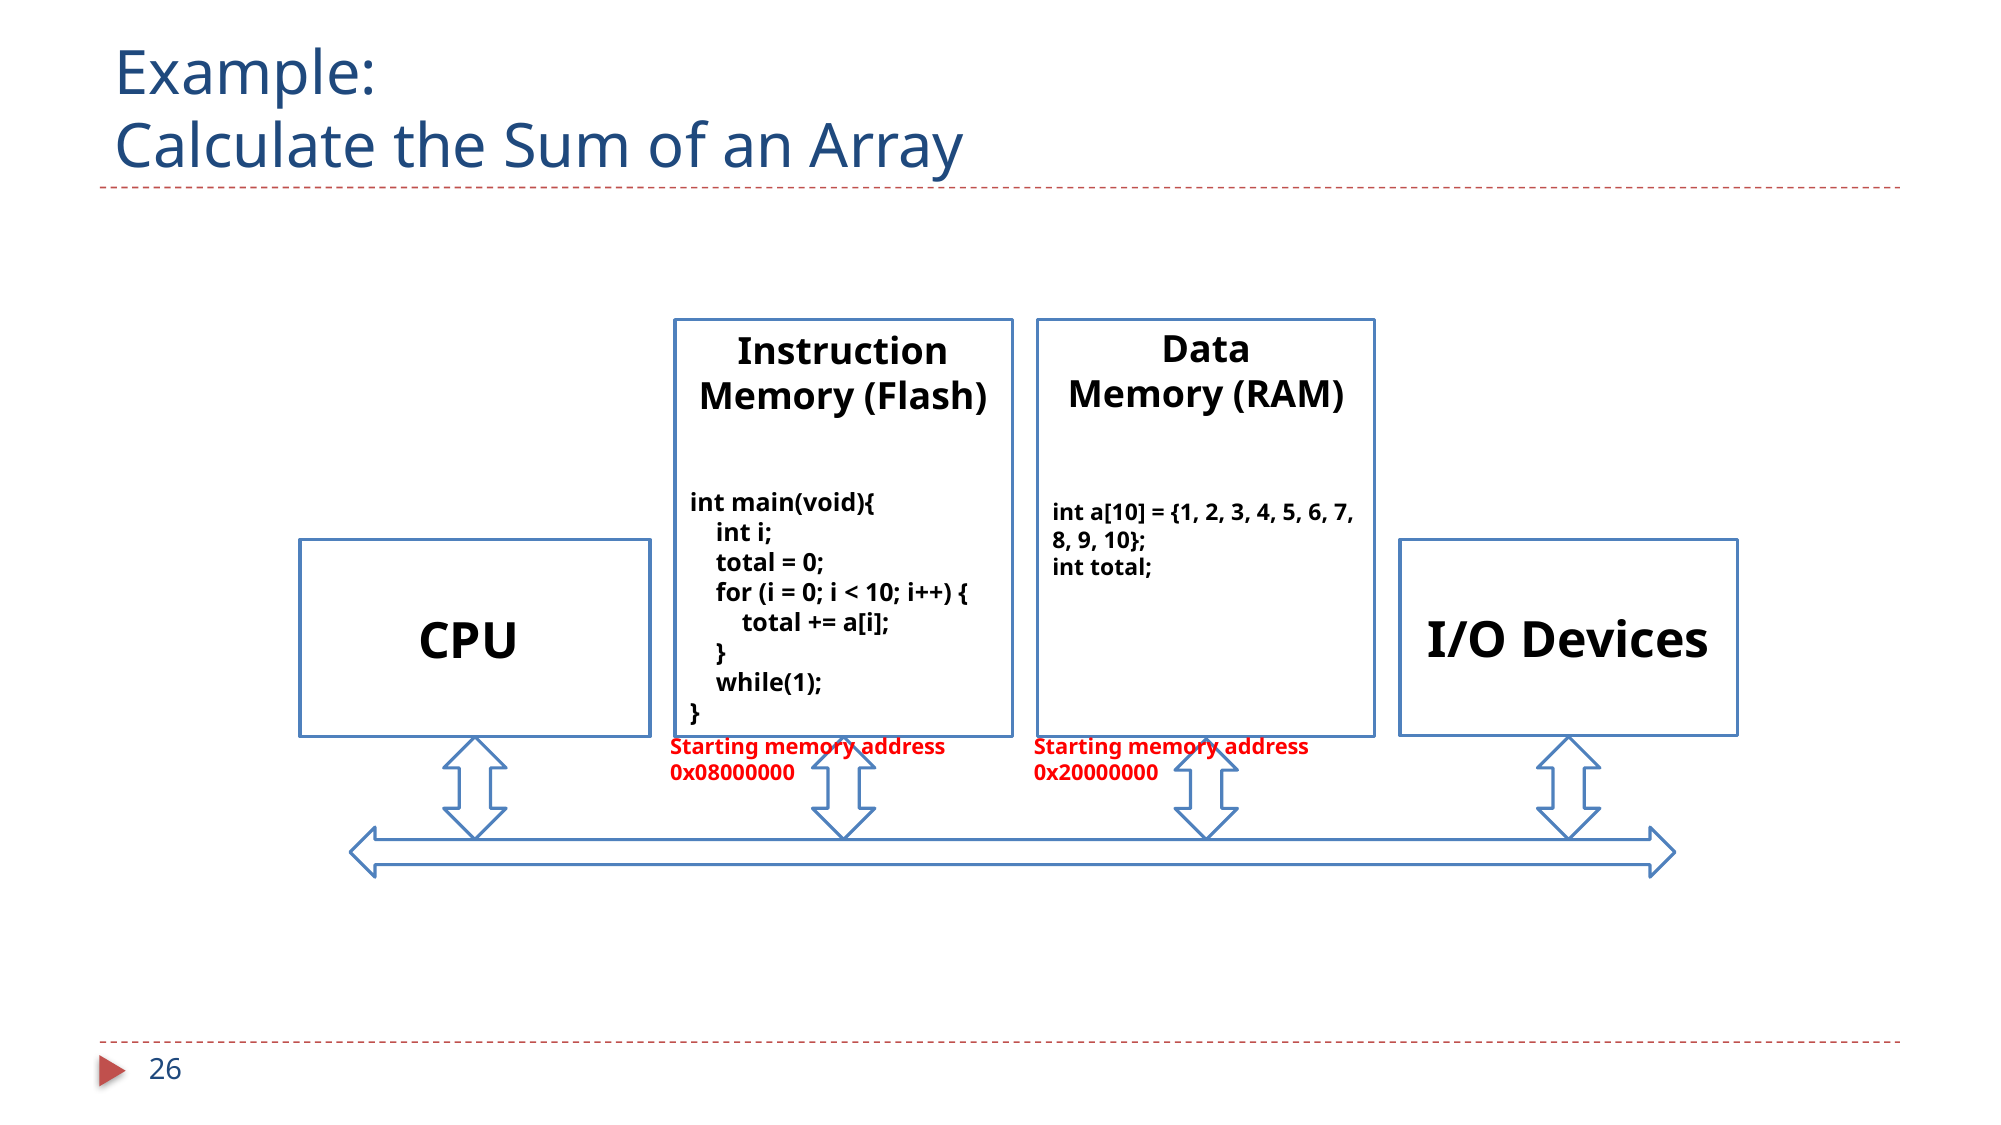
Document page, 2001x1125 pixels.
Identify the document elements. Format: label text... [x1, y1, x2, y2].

text_box CPU [298, 538, 652, 738]
text_box [810, 793, 877, 841]
text_box [1036, 318, 1376, 738]
title Example: Calculate the Sum of an Array [99, 24, 1900, 188]
text_box [1535, 735, 1602, 838]
text_box I/O Devices [1398, 538, 1739, 737]
text_box [673, 318, 1014, 738]
text_box [348, 825, 1677, 879]
text_box Starting memory address 0x08000000 [655, 724, 961, 793]
text_box Starting memory address 0x20000000 [1019, 724, 1325, 793]
slide_number 26 [133, 1042, 568, 1103]
text_box [442, 735, 508, 838]
text_box Data Memory (RAM) [1037, 317, 1375, 423]
text_box [1173, 793, 1239, 838]
text_box int a[10] = {1, 2, 3, 4, 5, 6, 7, 8, 9, 10}; int total; [1037, 490, 1375, 588]
text_box Instruction Memory (Flash) [673, 319, 1013, 425]
text_box int main(void){ int i; total = 0; for (i = 0; i < 10; i++) { total += a[i]; } while(1); } [675, 479, 1013, 734]
